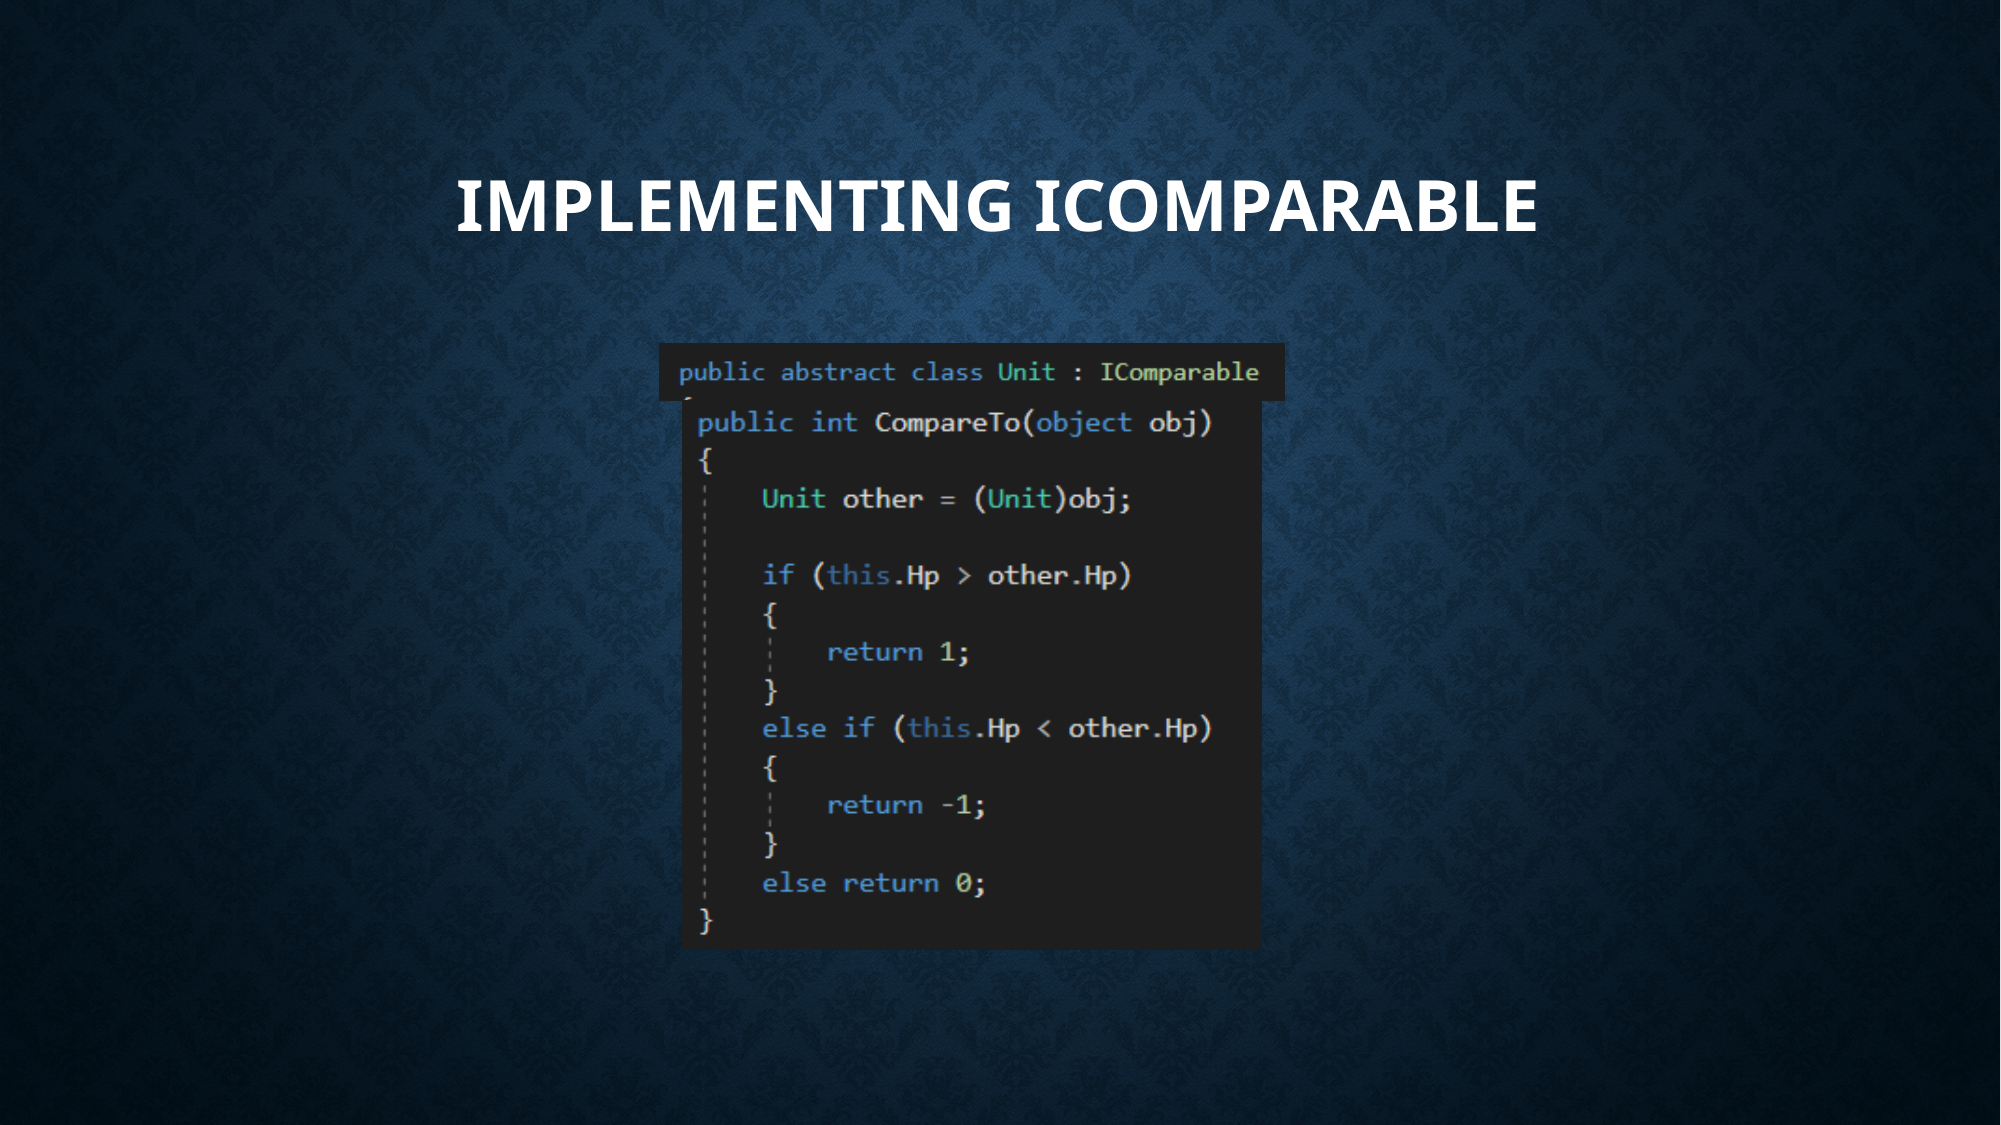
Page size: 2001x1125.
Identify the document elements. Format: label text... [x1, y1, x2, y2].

picture [658, 343, 1286, 951]
title Implementing icomparable [149, 99, 1849, 318]
